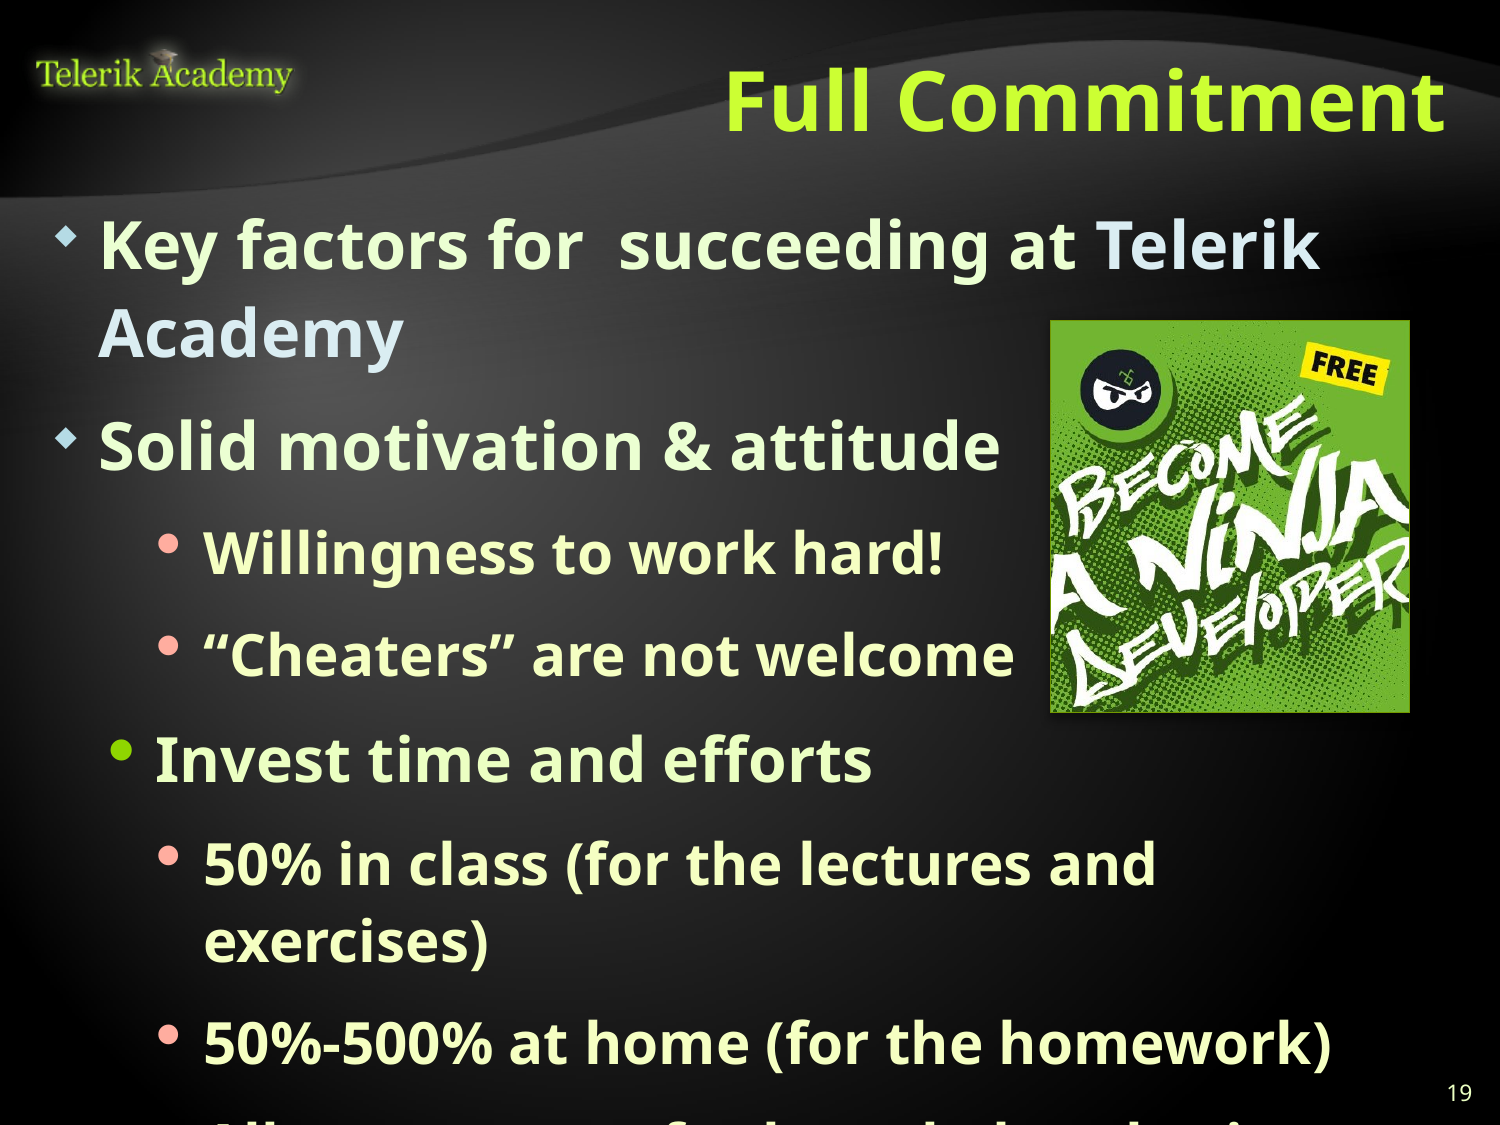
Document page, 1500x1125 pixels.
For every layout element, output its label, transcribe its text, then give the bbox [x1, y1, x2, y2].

title Full Commitment [300, 37, 1463, 175]
picture [0, 0, 1500, 1125]
list Key factors for succeeding at Telerik Academy Solid motivation & attitude Willingness to work hard! “Cheaters” are not welcome Invest time and efforts 50% in class (for the lectures and exercises) 50%-500% at home (for the homework) All your energy for knowledge sharing [37, 187, 1463, 1075]
slide_number 19 [1412, 1074, 1488, 1113]
